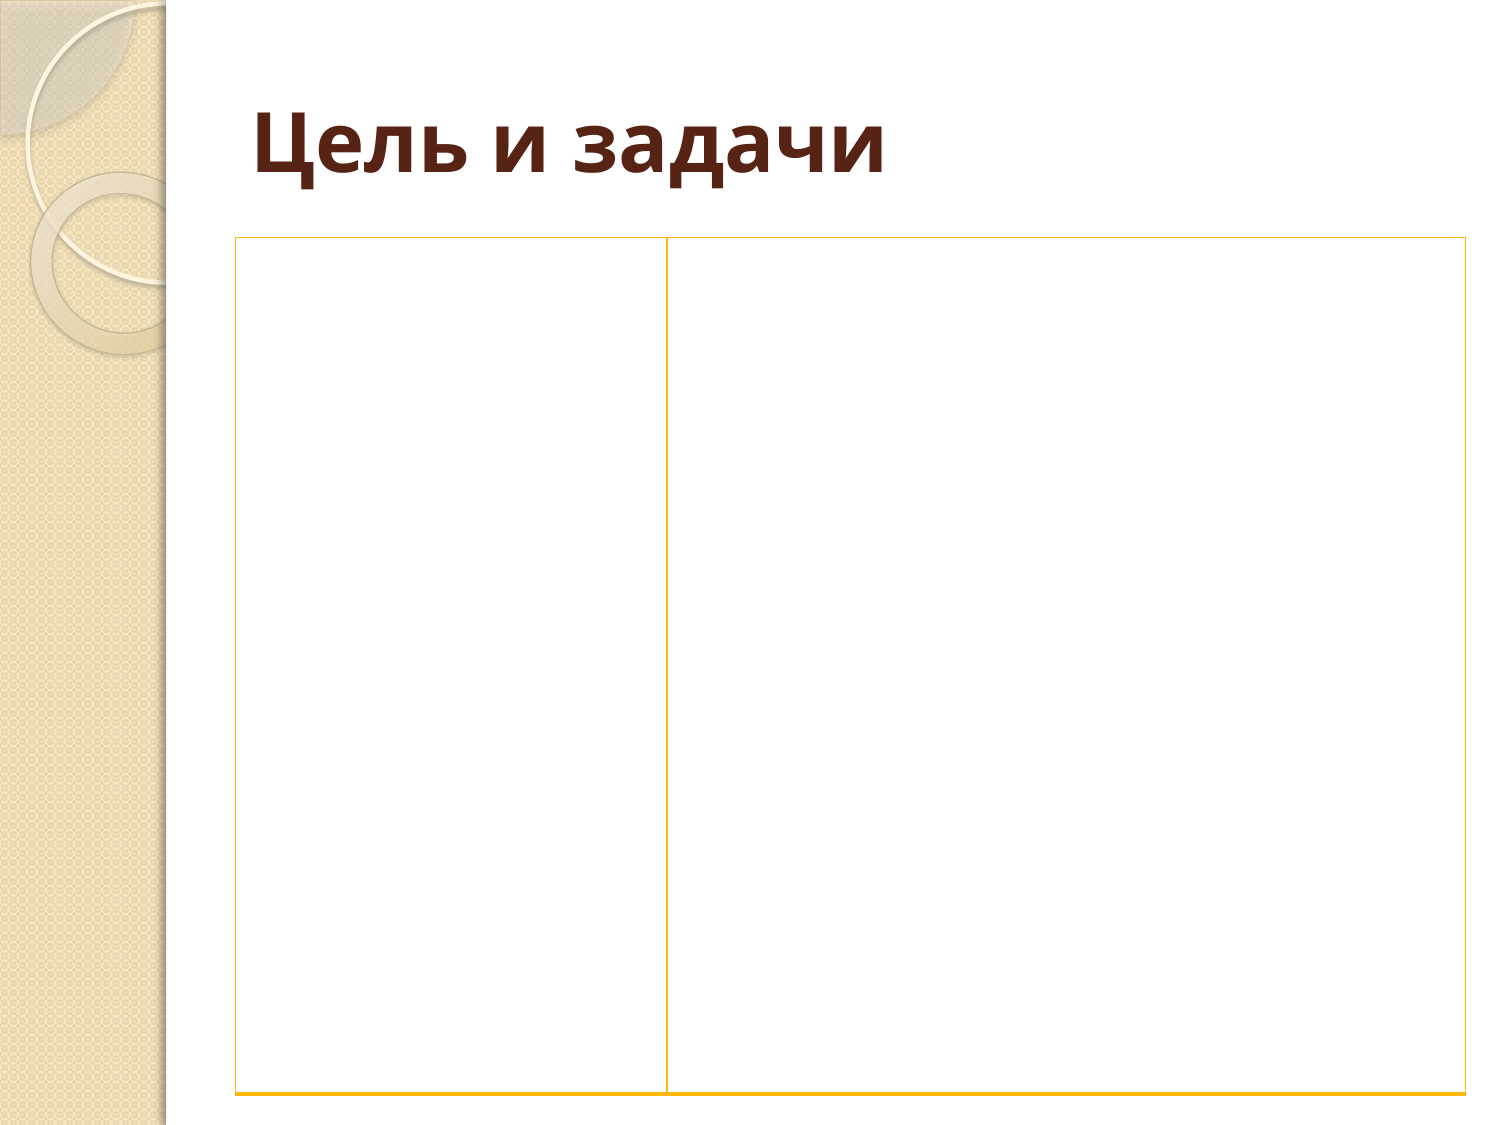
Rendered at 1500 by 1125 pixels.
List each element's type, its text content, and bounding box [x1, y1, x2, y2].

table_header [236, 238, 666, 1092]
table_header [668, 238, 1465, 1092]
title Цель и задачи [235, 45, 1466, 233]
